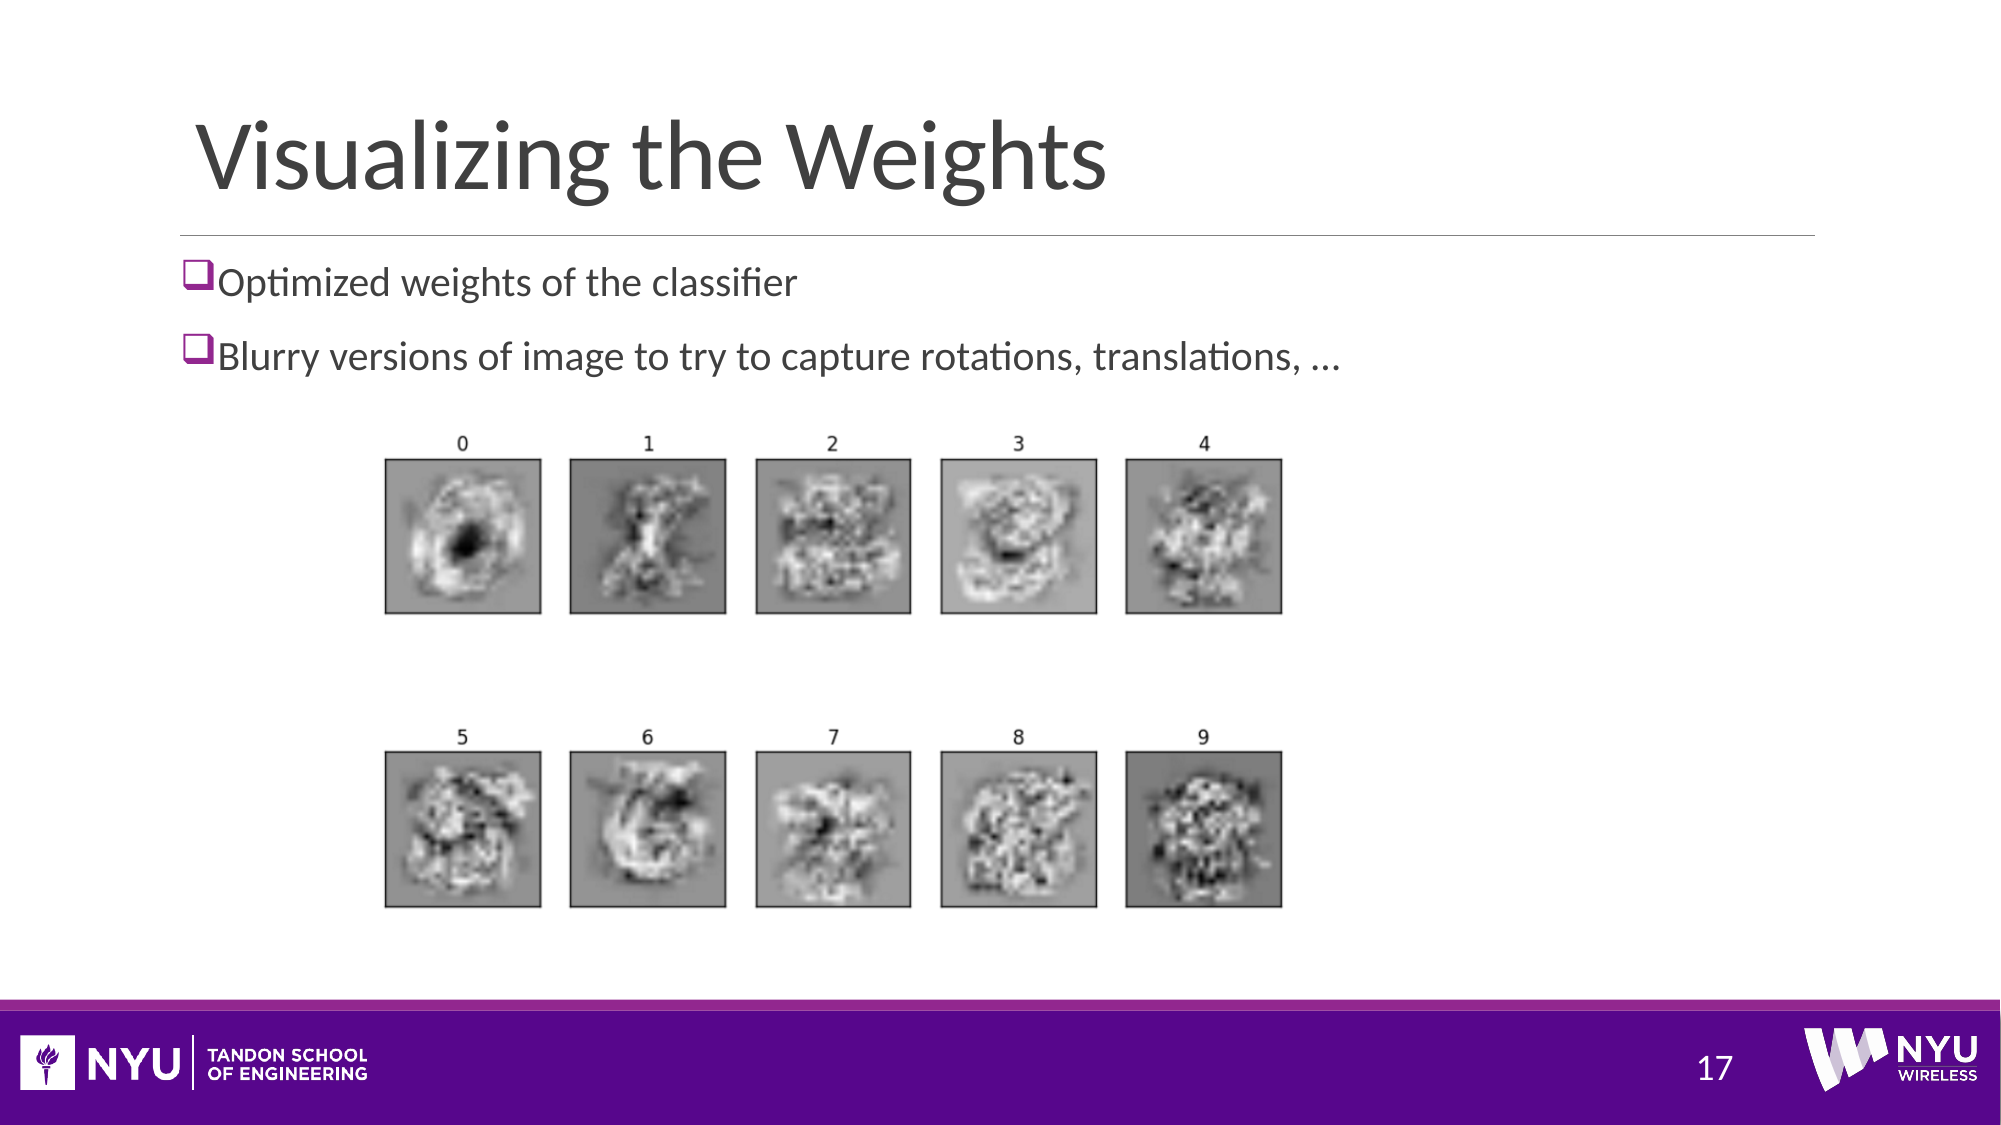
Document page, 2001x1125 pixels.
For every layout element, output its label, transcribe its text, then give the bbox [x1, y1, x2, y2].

title Visualizing the Weights [180, 47, 1830, 218]
picture [363, 418, 1306, 921]
list Optimized weights of the classifier Blurry versions of image to try to capture rotations, translations, … [180, 252, 1830, 400]
slide_number 17 [1533, 1035, 1749, 1096]
